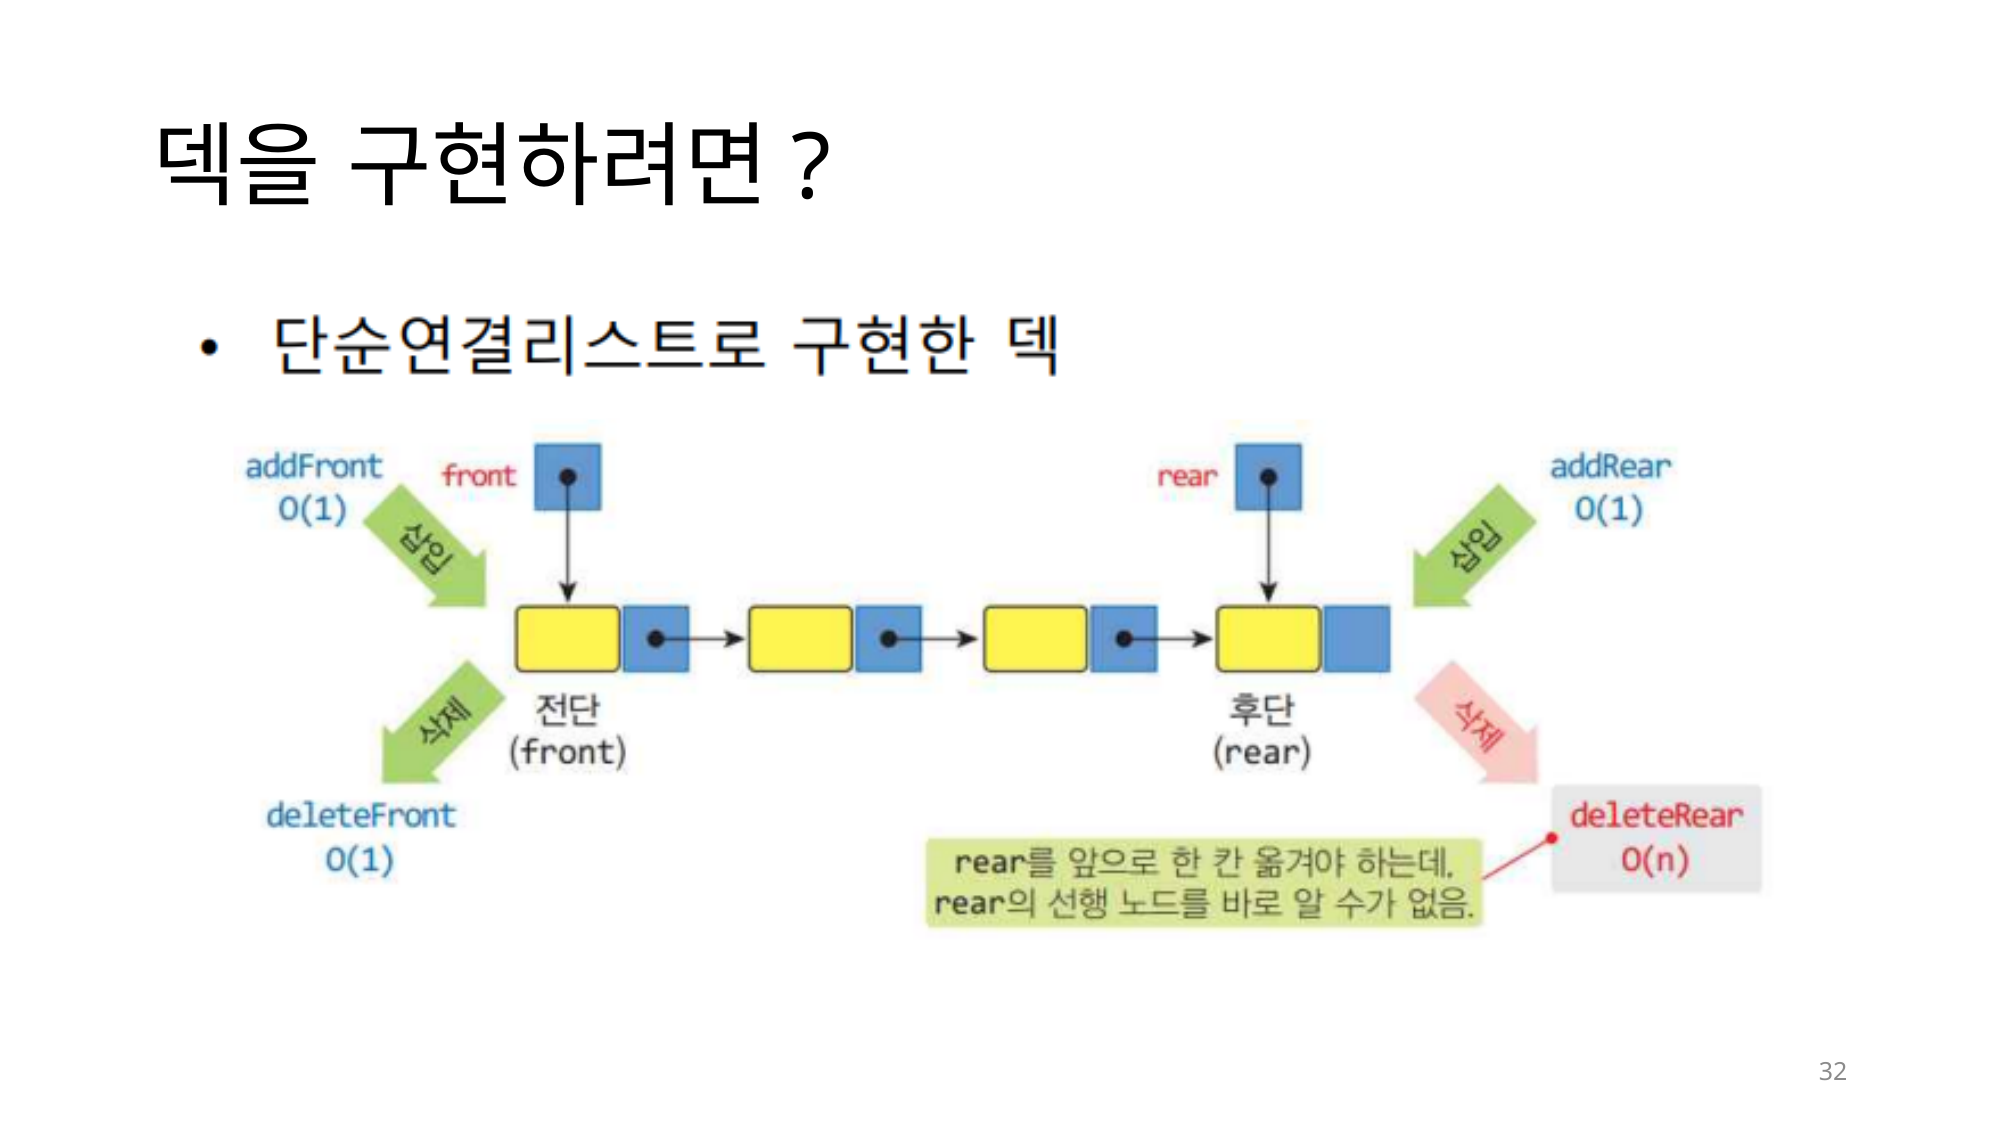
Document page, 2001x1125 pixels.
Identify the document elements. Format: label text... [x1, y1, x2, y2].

picture [182, 288, 1817, 967]
slide_number 32 [1412, 1042, 1863, 1103]
title 덱을 구현하려면? [137, 59, 1863, 278]
